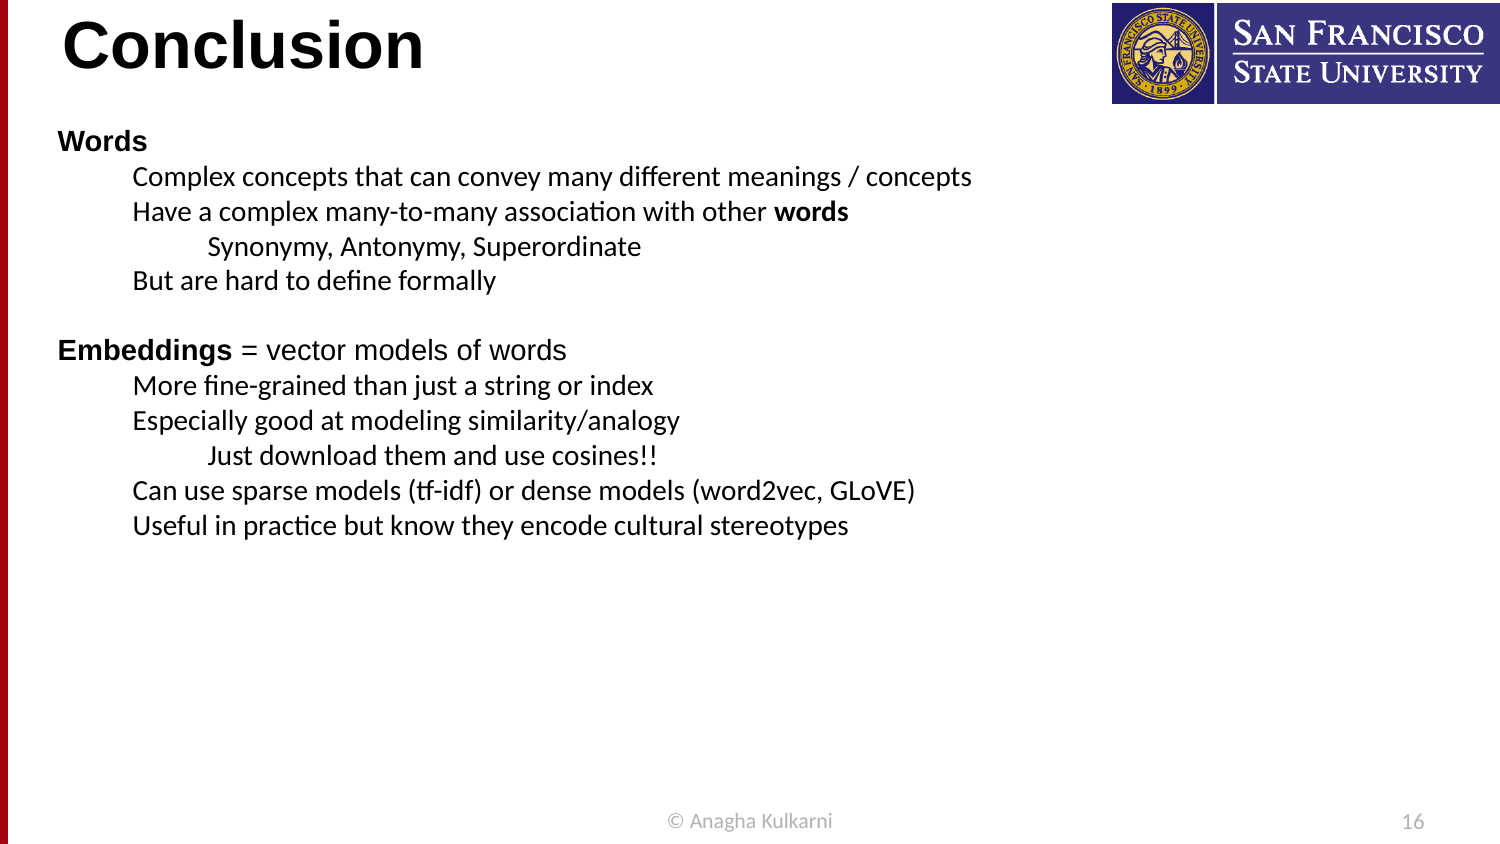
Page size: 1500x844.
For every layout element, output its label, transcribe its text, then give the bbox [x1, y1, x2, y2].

picture [1112, 3, 1500, 104]
title Conclusion [62, 2, 991, 108]
footer © Anagha Kulkarni [510, 806, 990, 834]
slide_number 16 [1080, 806, 1425, 835]
list Words Complex concepts that can convey many different meanings / concepts Have a complex many-to-many association with other words Synonymy, Antonymy, Superordinate But are hard to define formally Embeddings = vector models of words More fine-grained than just a string or index Especially good at modeling similarity/analogy Just download them and use cosines!! Can use sparse models (tf-idf) or dense models (word2vec, GLoVE) Useful in practice but know they encode cultural stereotypes [57, 121, 1500, 822]
